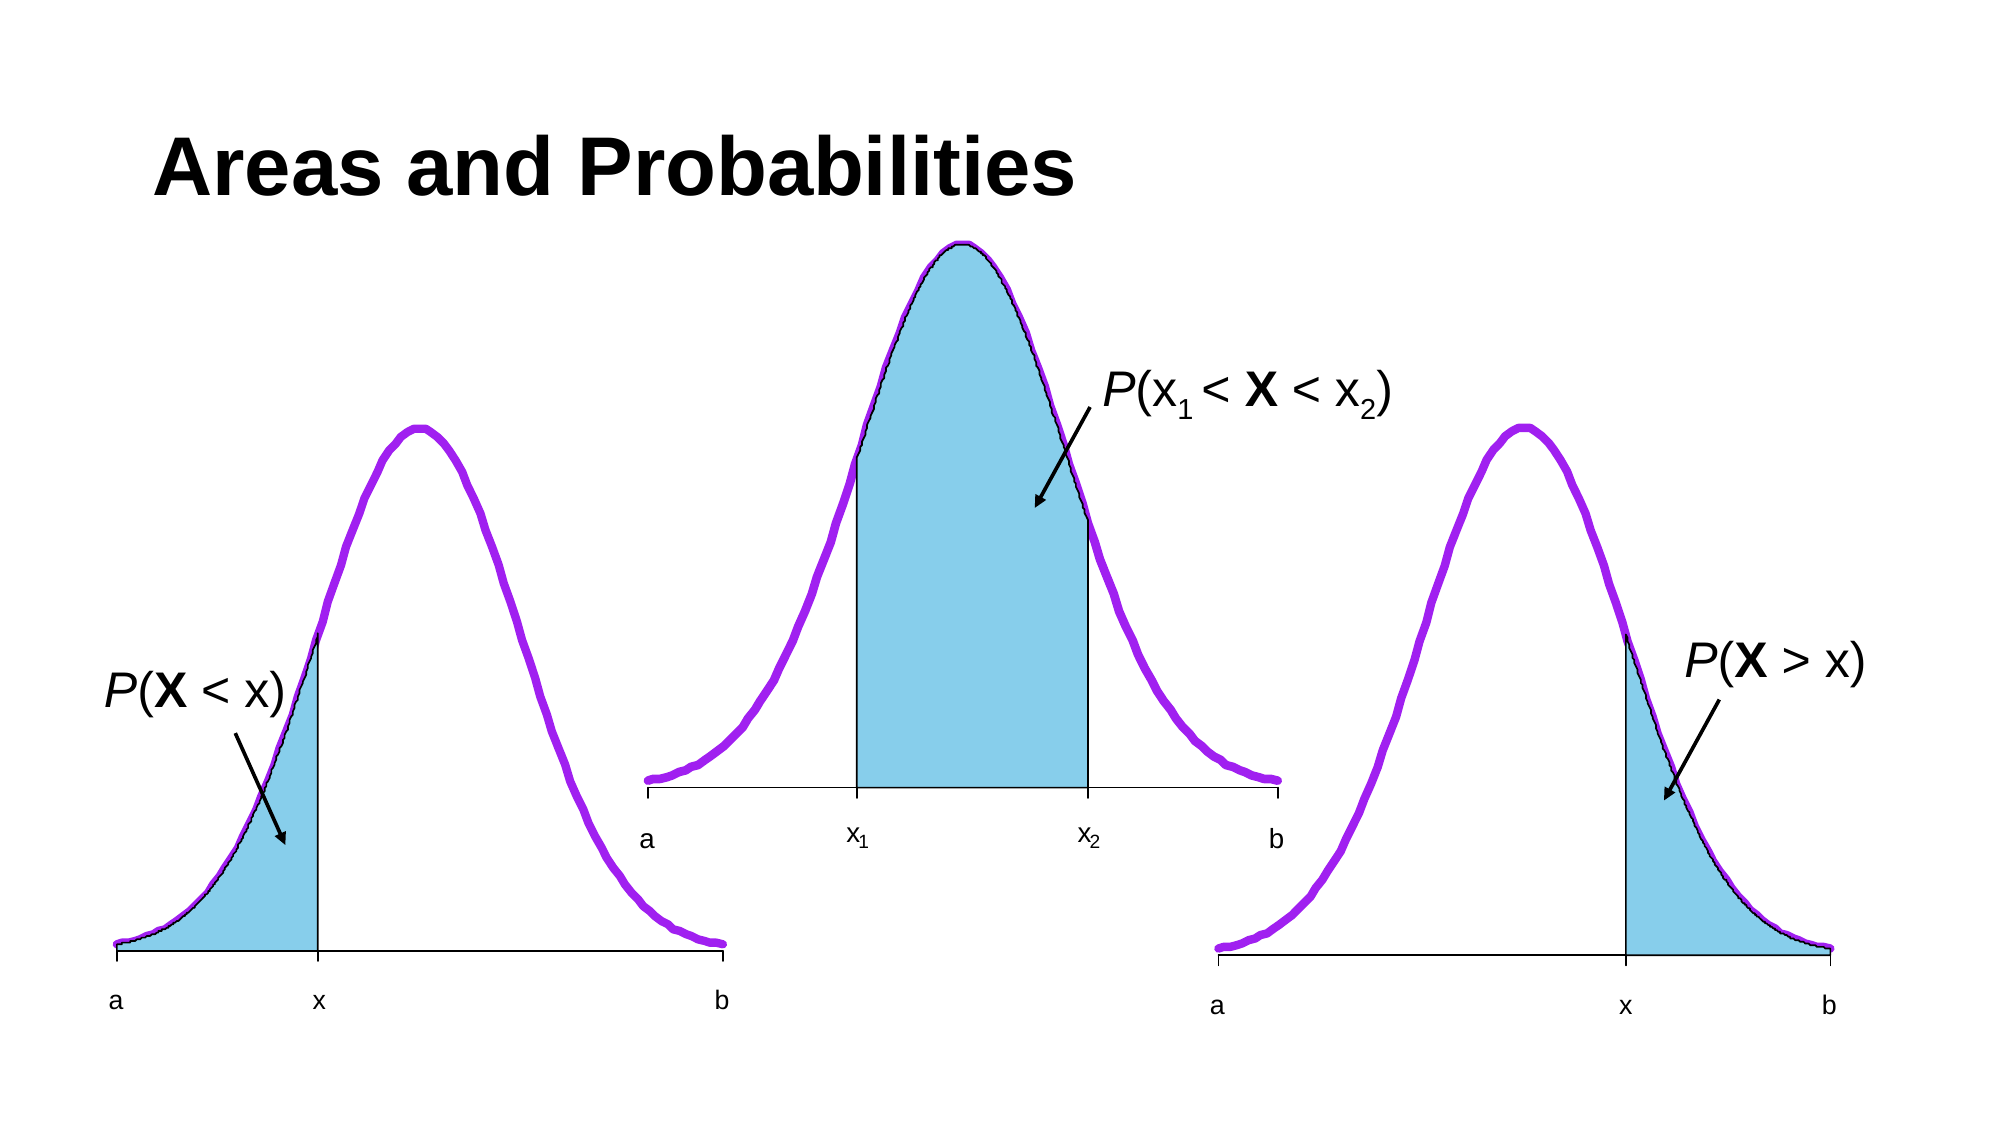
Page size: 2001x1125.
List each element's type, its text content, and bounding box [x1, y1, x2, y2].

picture [0, 87, 2000, 1125]
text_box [1664, 699, 1720, 801]
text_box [1034, 406, 1091, 508]
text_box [235, 733, 286, 845]
title Areas and Probabilities [137, 59, 1863, 277]
